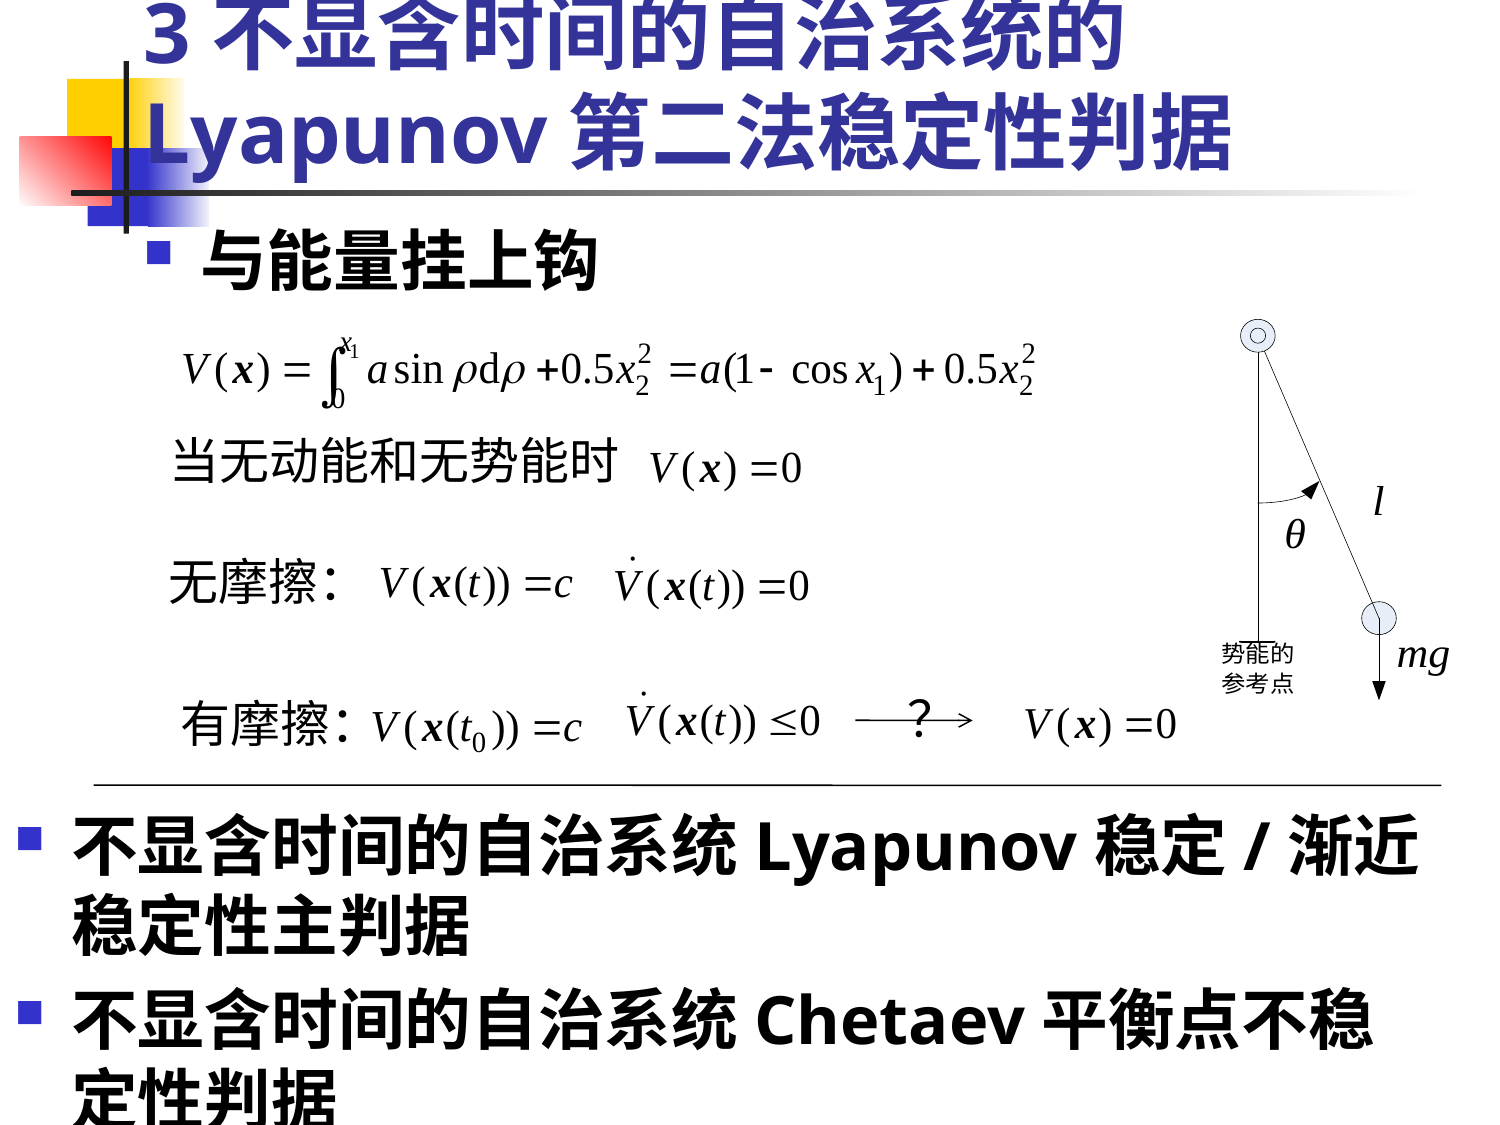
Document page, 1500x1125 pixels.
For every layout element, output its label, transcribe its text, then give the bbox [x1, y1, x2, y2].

list 与能量挂上钩 [128, 210, 1470, 844]
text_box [374, 554, 585, 619]
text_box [176, 315, 1044, 423]
text_box 有摩擦： [165, 685, 396, 760]
text_box ？ [892, 679, 973, 719]
text_box 不显含时间的自治系统Lyapunov稳定/渐近稳定性主判据 不显含时间的自治系统Chetaev平衡点不稳定性判据 [0, 796, 1442, 1125]
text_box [643, 440, 809, 505]
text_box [620, 684, 831, 758]
text_box ？ [892, 729, 973, 755]
title 3不显含时间的自治系统的Lyapunov第二法稳定性判据 [128, 1, 1467, 188]
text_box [1018, 696, 1184, 761]
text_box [608, 548, 819, 622]
text_box 无摩擦： [153, 543, 384, 618]
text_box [366, 694, 593, 763]
text_box 当无动能和无势能时 [154, 421, 635, 497]
picture [1218, 315, 1454, 704]
